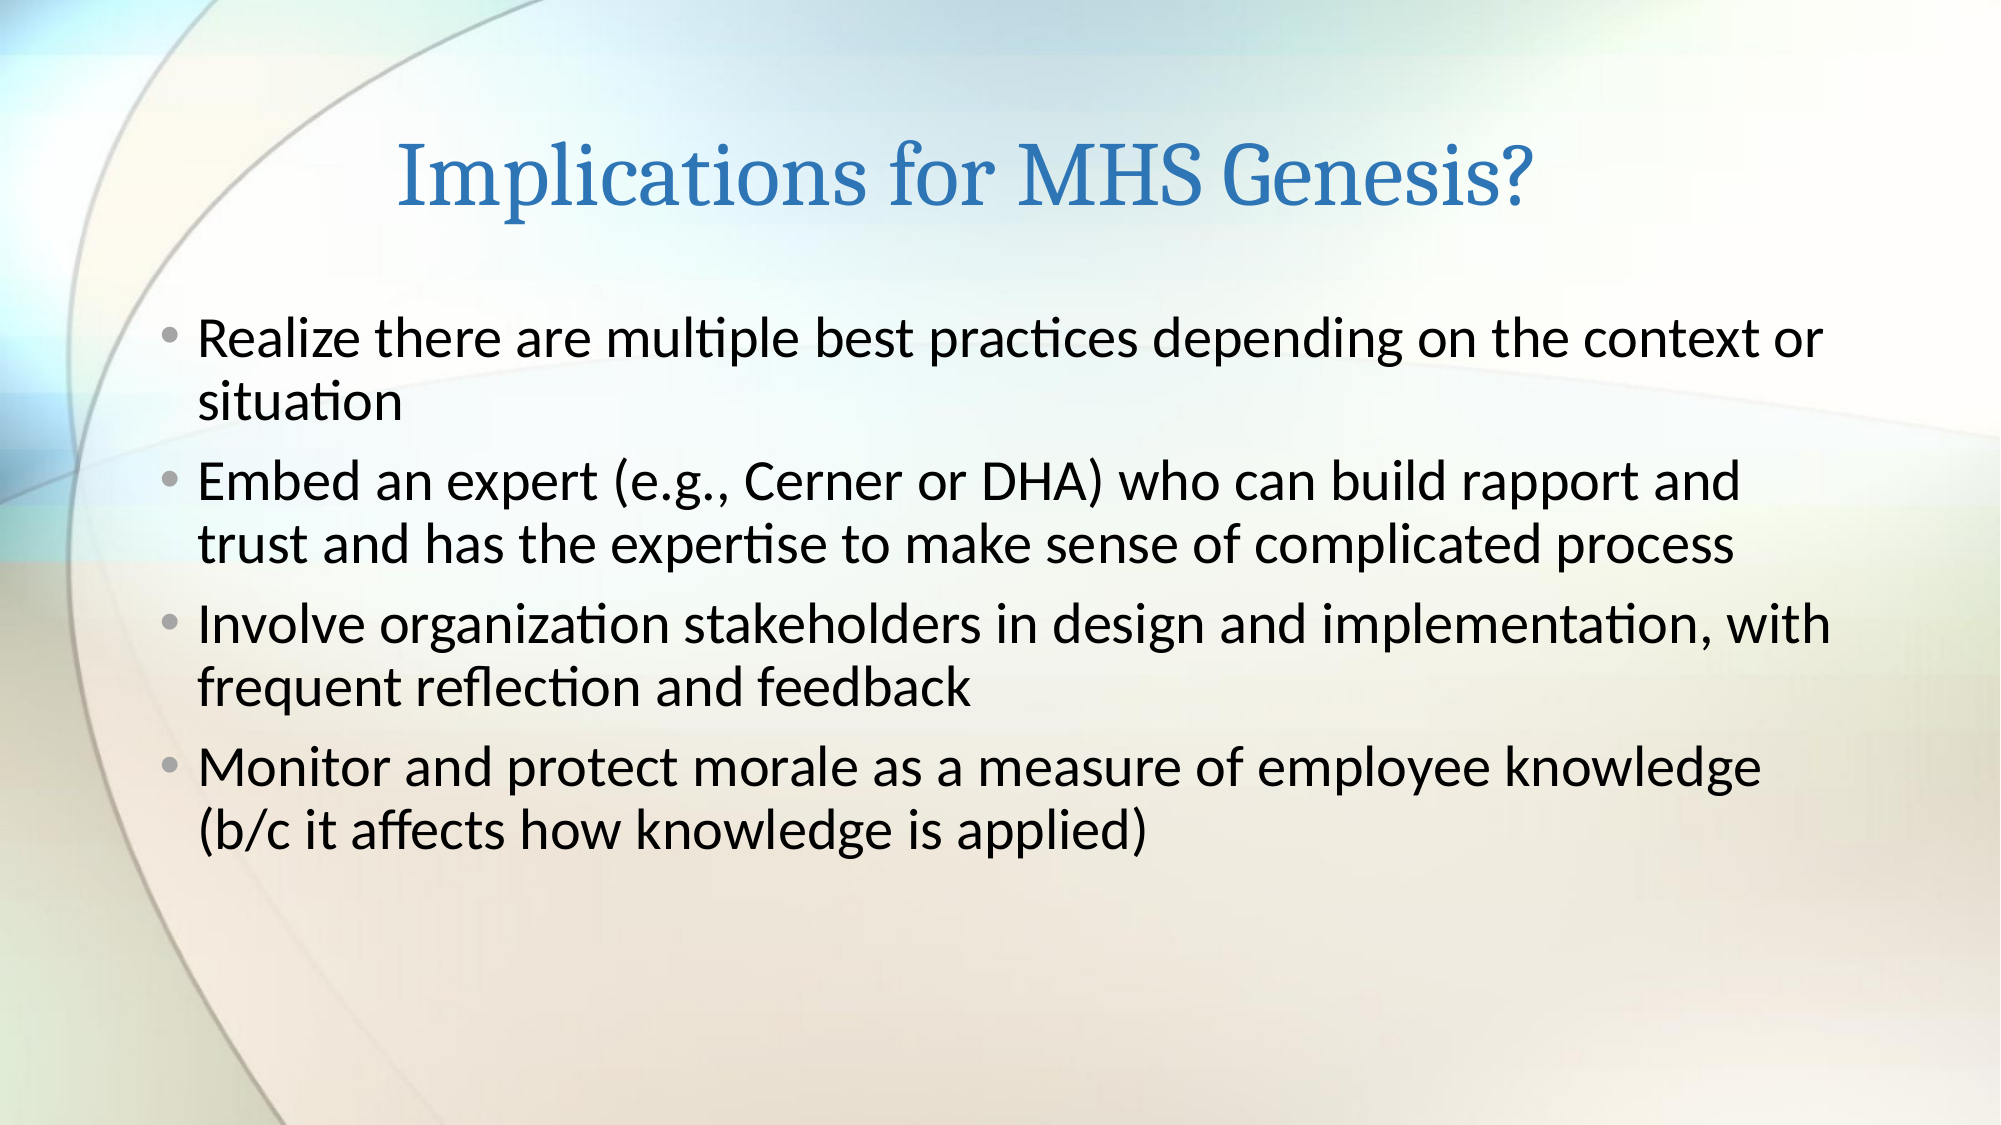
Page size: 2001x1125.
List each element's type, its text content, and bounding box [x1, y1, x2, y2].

list Realize there are multiple best practices depending on the context or situation Embed an expert (e.g., Cerner or DHA) who can build rapport and trust and has the expertise to make sense of complicated process Involve organization stakeholders in design and implementation, with frequent reflection and feedback Monitor and protect morale as a measure of employee knowledge (b/c it affects how knowledge is applied) [144, 299, 1863, 1014]
title Implications for MHS Genesis? [381, 59, 1863, 278]
picture [0, 0, 2001, 1125]
